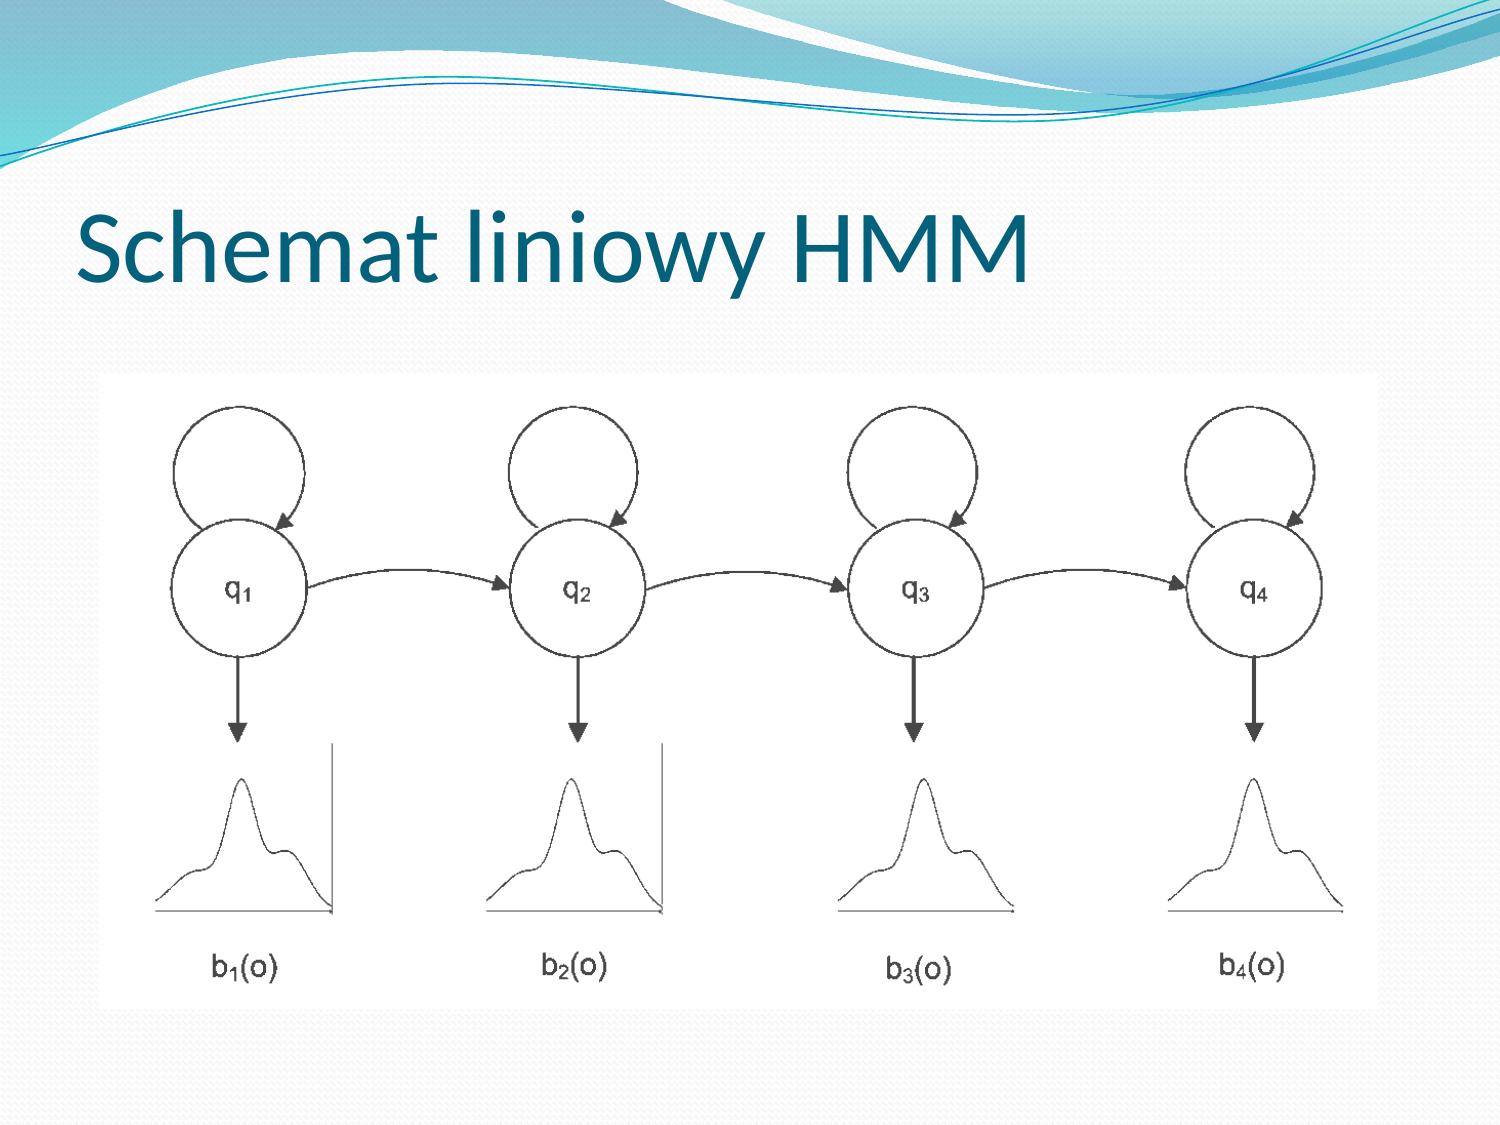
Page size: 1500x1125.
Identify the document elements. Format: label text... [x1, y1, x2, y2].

picture [99, 374, 1378, 1009]
title Schemat liniowy HMM [75, 115, 1438, 303]
